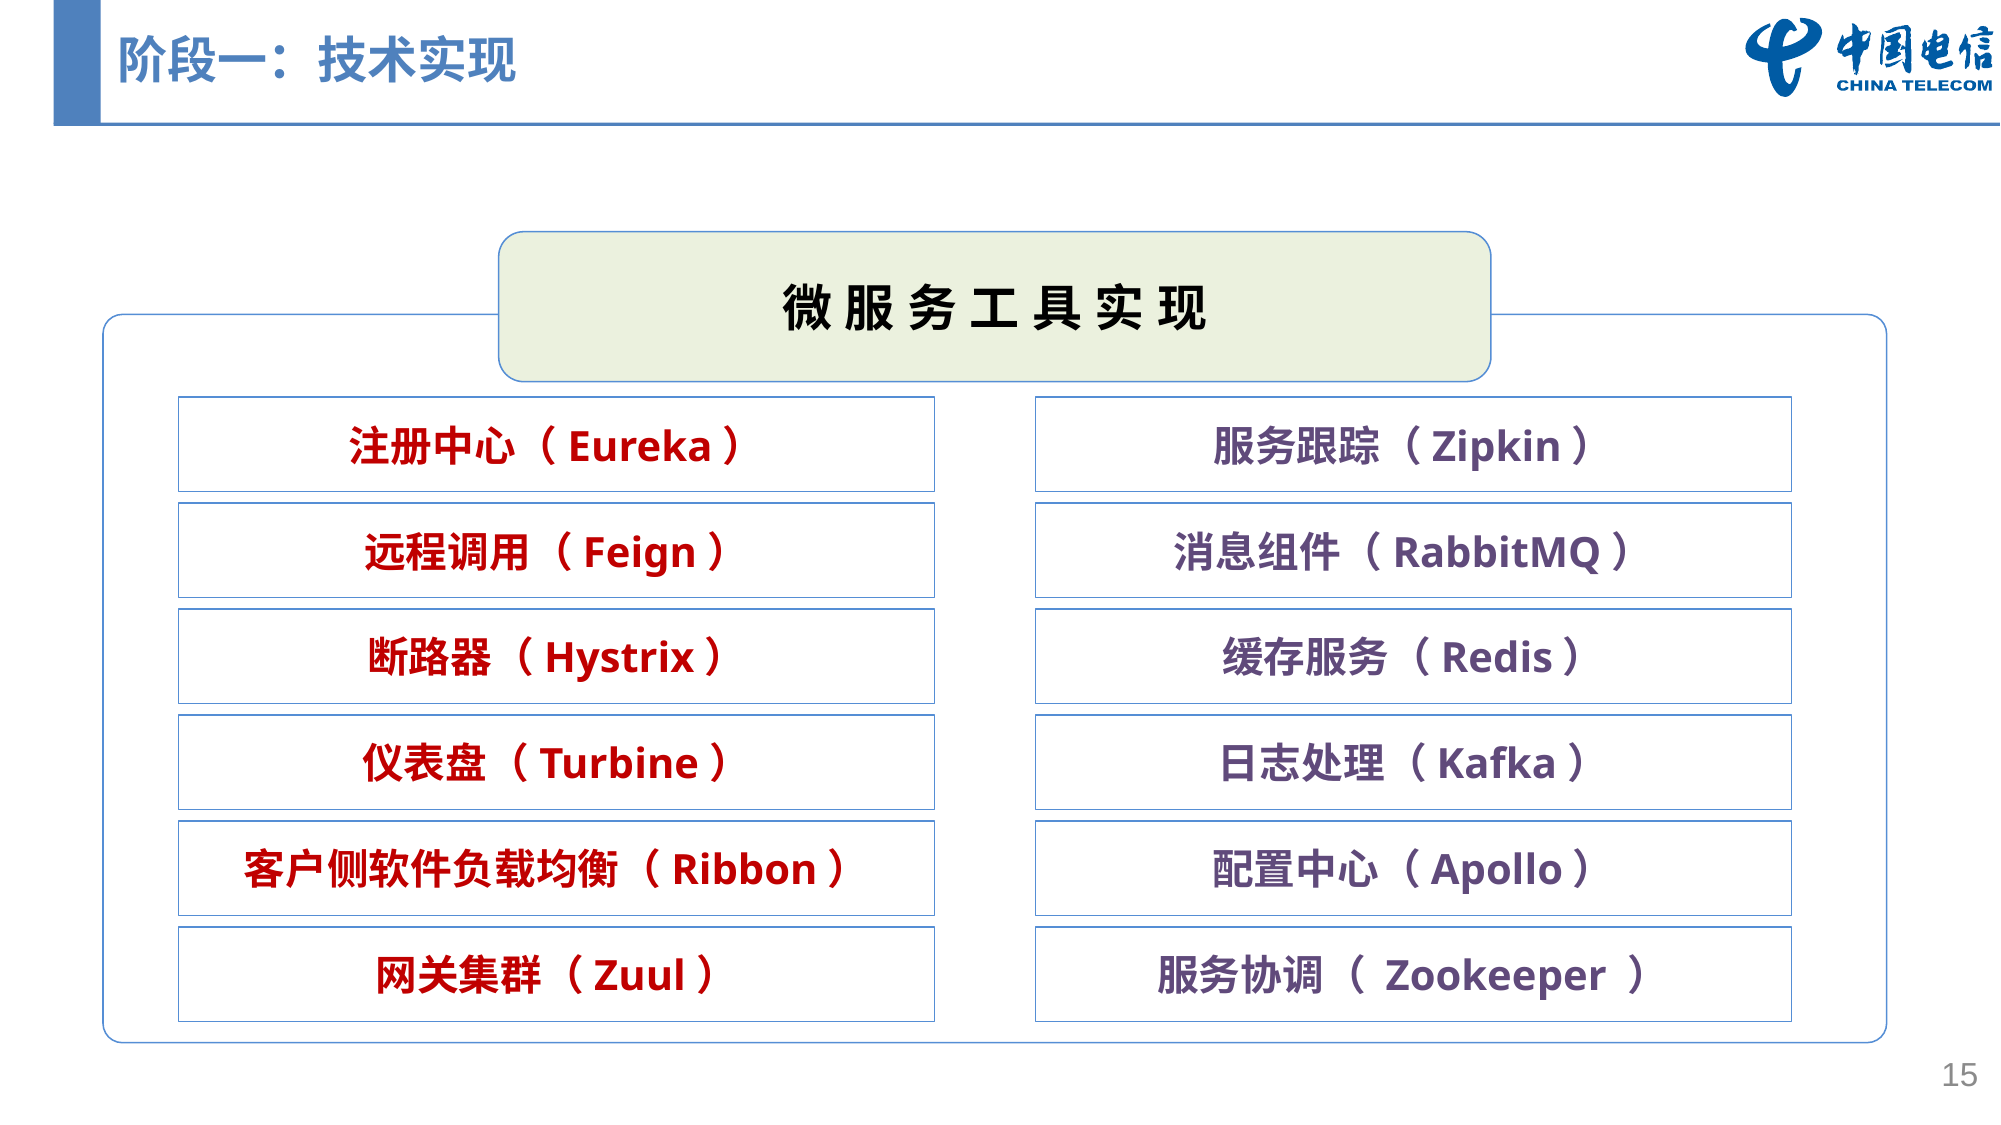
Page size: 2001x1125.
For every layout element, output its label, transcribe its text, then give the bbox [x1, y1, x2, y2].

text_box 微服务工具实现 [498, 231, 1491, 382]
text_box 配置中心（Apollo） [1035, 820, 1792, 916]
text_box 服务协调（ Zookeeper ） [1035, 926, 1792, 1022]
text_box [178, 397, 935, 1022]
text_box [102, 314, 1887, 1043]
text_box 日志处理（Kafka） [1035, 714, 1792, 810]
title 阶段一：技术实现 [102, 28, 1752, 109]
slide_number 15 [1543, 1042, 1994, 1103]
text_box 服务跟踪（Zipkin） [1035, 397, 1792, 492]
text_box 消息组件（RabbitMQ） [1035, 503, 1792, 598]
text_box 缓存服务（Redis） [1035, 608, 1792, 704]
